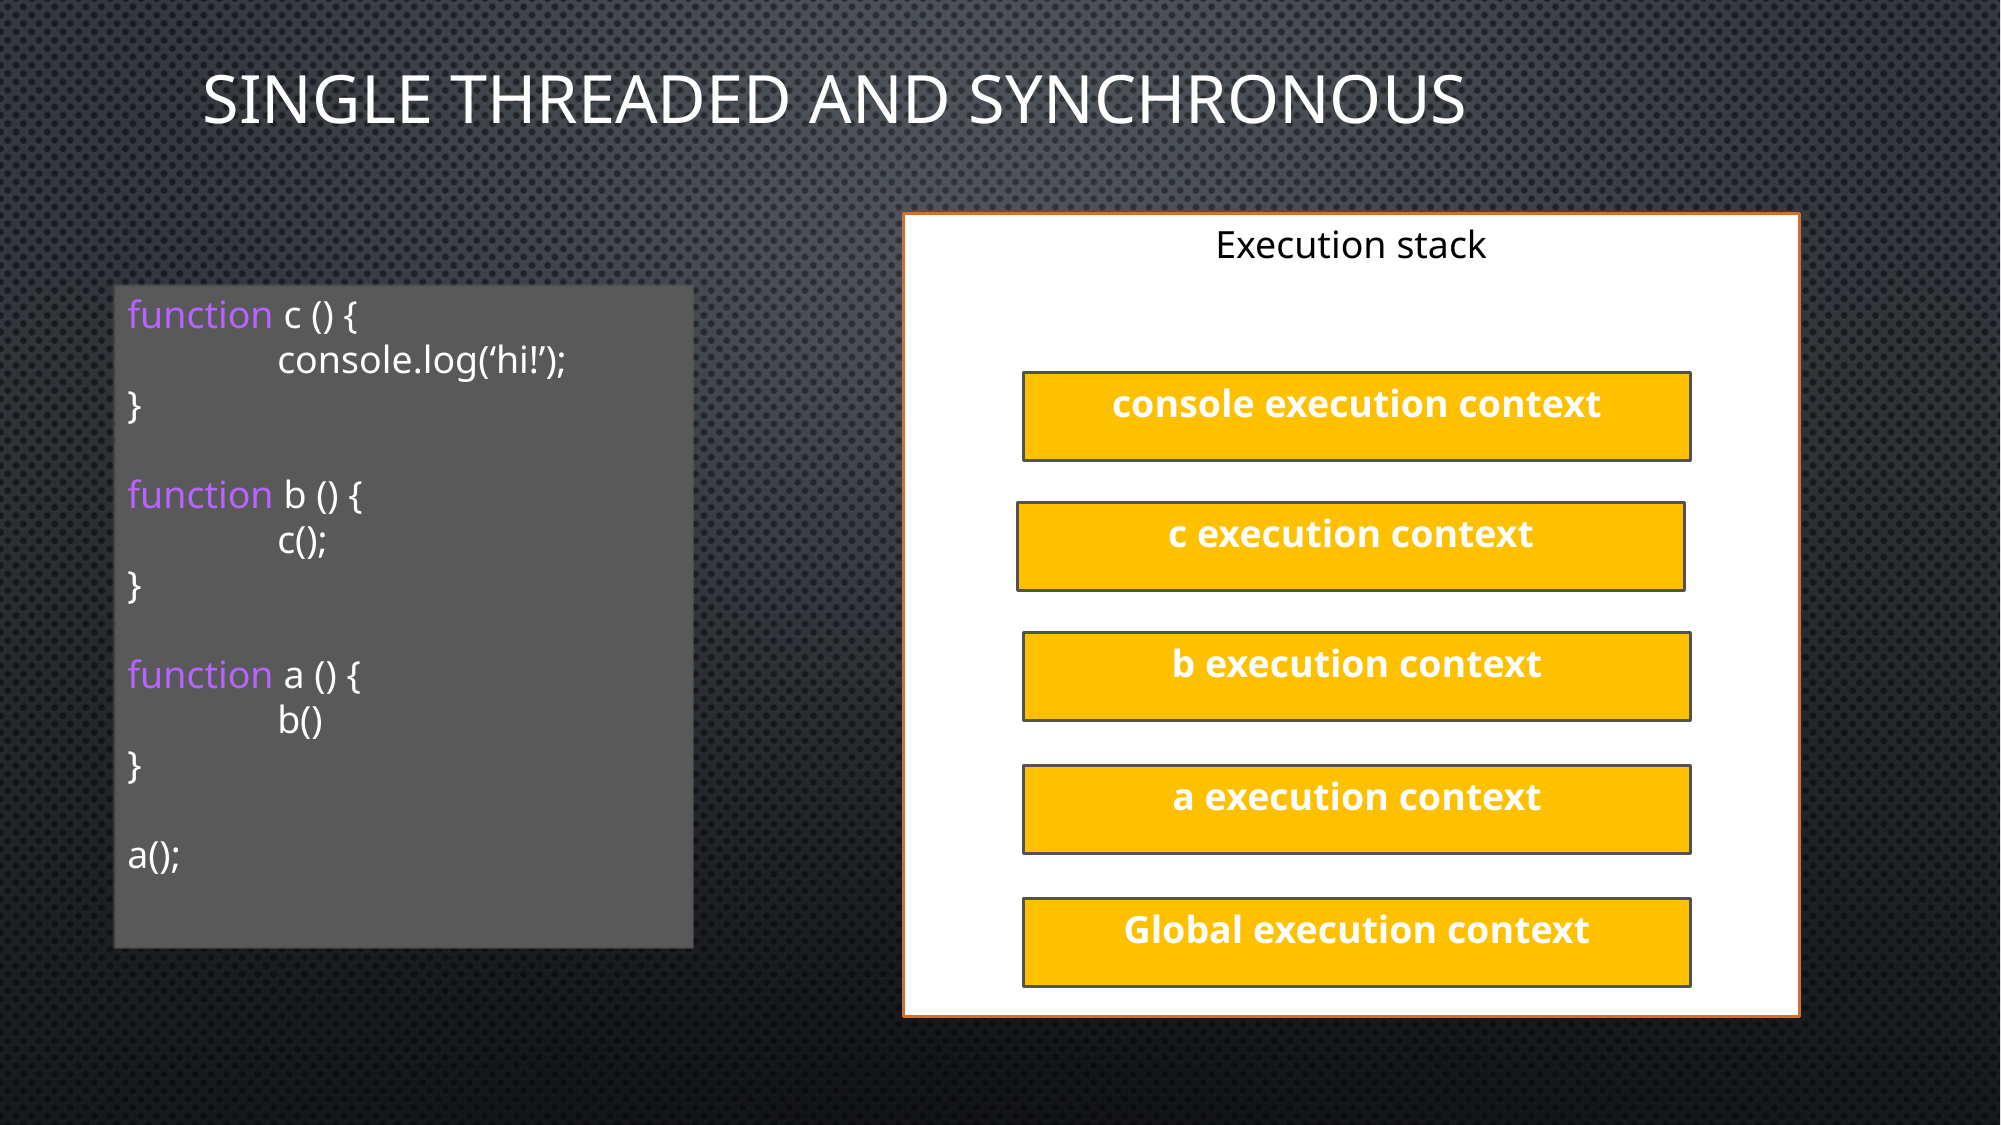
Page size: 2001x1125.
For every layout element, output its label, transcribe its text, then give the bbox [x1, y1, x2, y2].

text_box function c () { console.log(‘hi!’); } function b () { c(); } function a () { b() } a(); [116, 287, 692, 947]
title Single Threaded and Synchronous [187, 0, 1813, 195]
text_box b execution context [1022, 631, 1692, 722]
text_box Global execution context [1022, 897, 1692, 988]
text_box Execution stack [902, 212, 1801, 1018]
text_box console execution context [1022, 371, 1692, 462]
text_box a execution context [1022, 764, 1692, 855]
text_box c execution context [1016, 501, 1686, 592]
